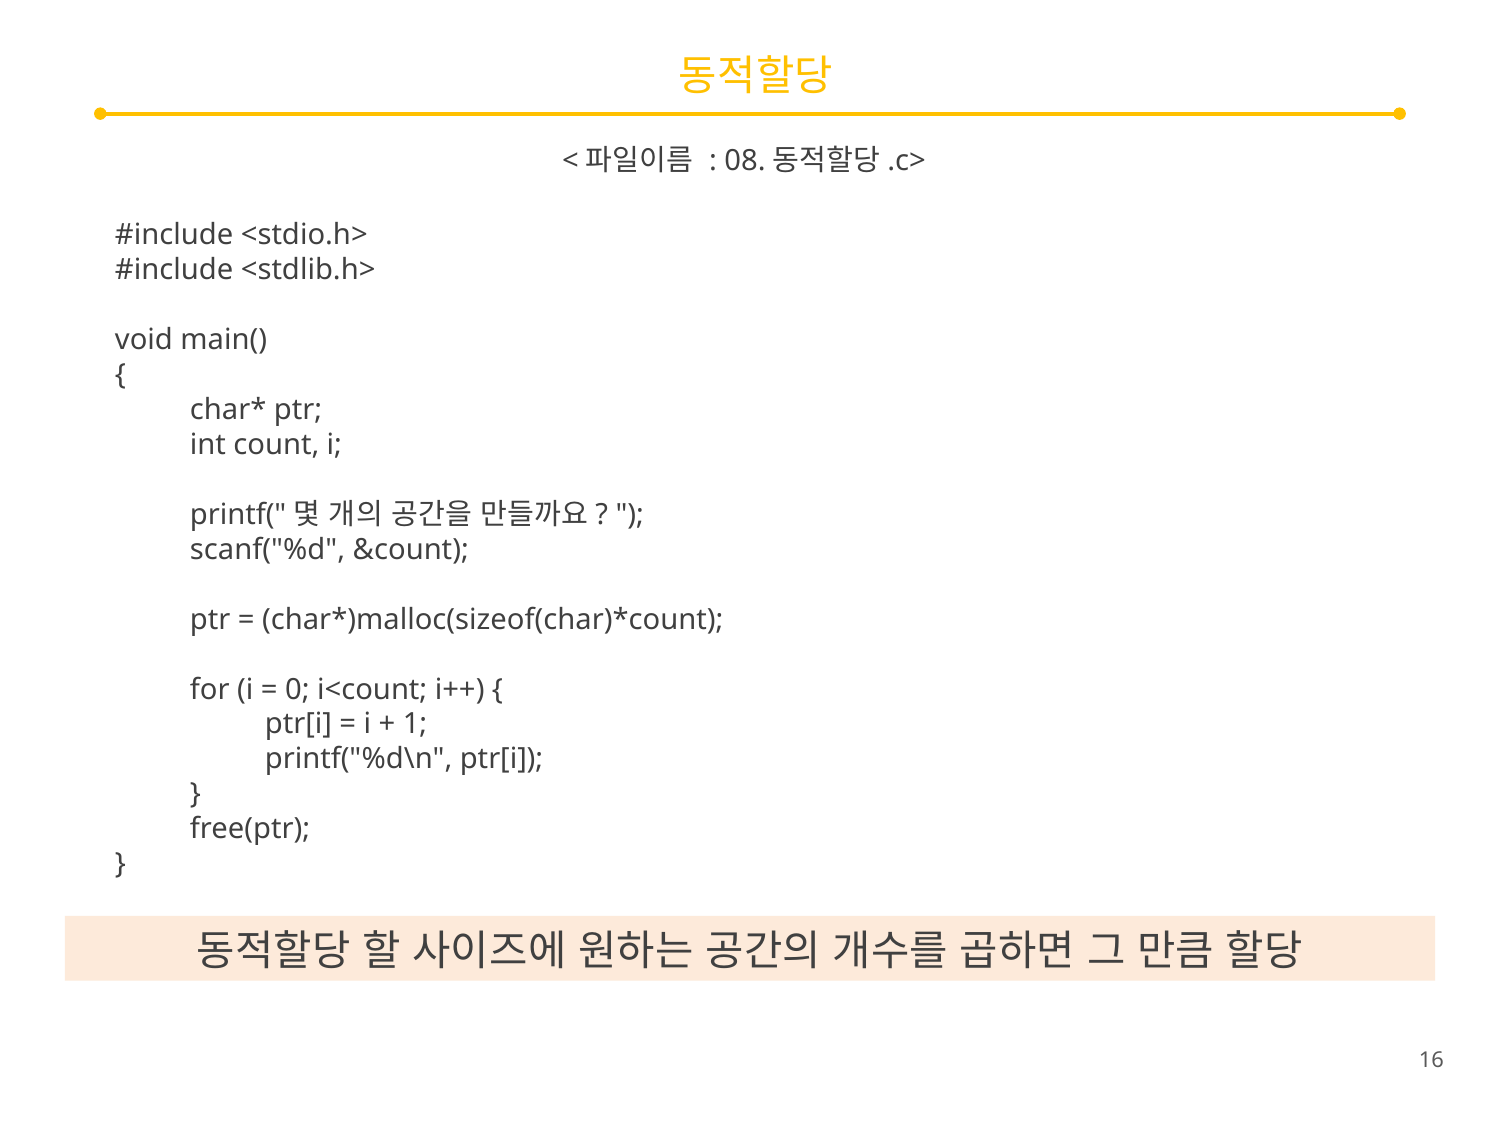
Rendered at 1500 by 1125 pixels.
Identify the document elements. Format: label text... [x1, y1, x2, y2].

text_box #include <stdio.h> #include <stdlib.h> void main() { char* ptr; int count, i; printf("몇 개의 공간을 만들까요? "); scanf("%d", &count); ptr = (char*)malloc(sizeof(char)*count); for (i = 0; i<count; i++) { ptr[i] = i + 1; printf("%d\n", ptr[i]); } free(ptr); } [100, 208, 1471, 888]
text_box <파일이름 : 08.동적할당.c> [100, 133, 1388, 184]
title 동적할당 [123, 45, 1388, 102]
text_box 동적할당 할 사이즈에 원하는 공간의 개수를 곱하면 그 만큼 할당 [64, 915, 1436, 981]
